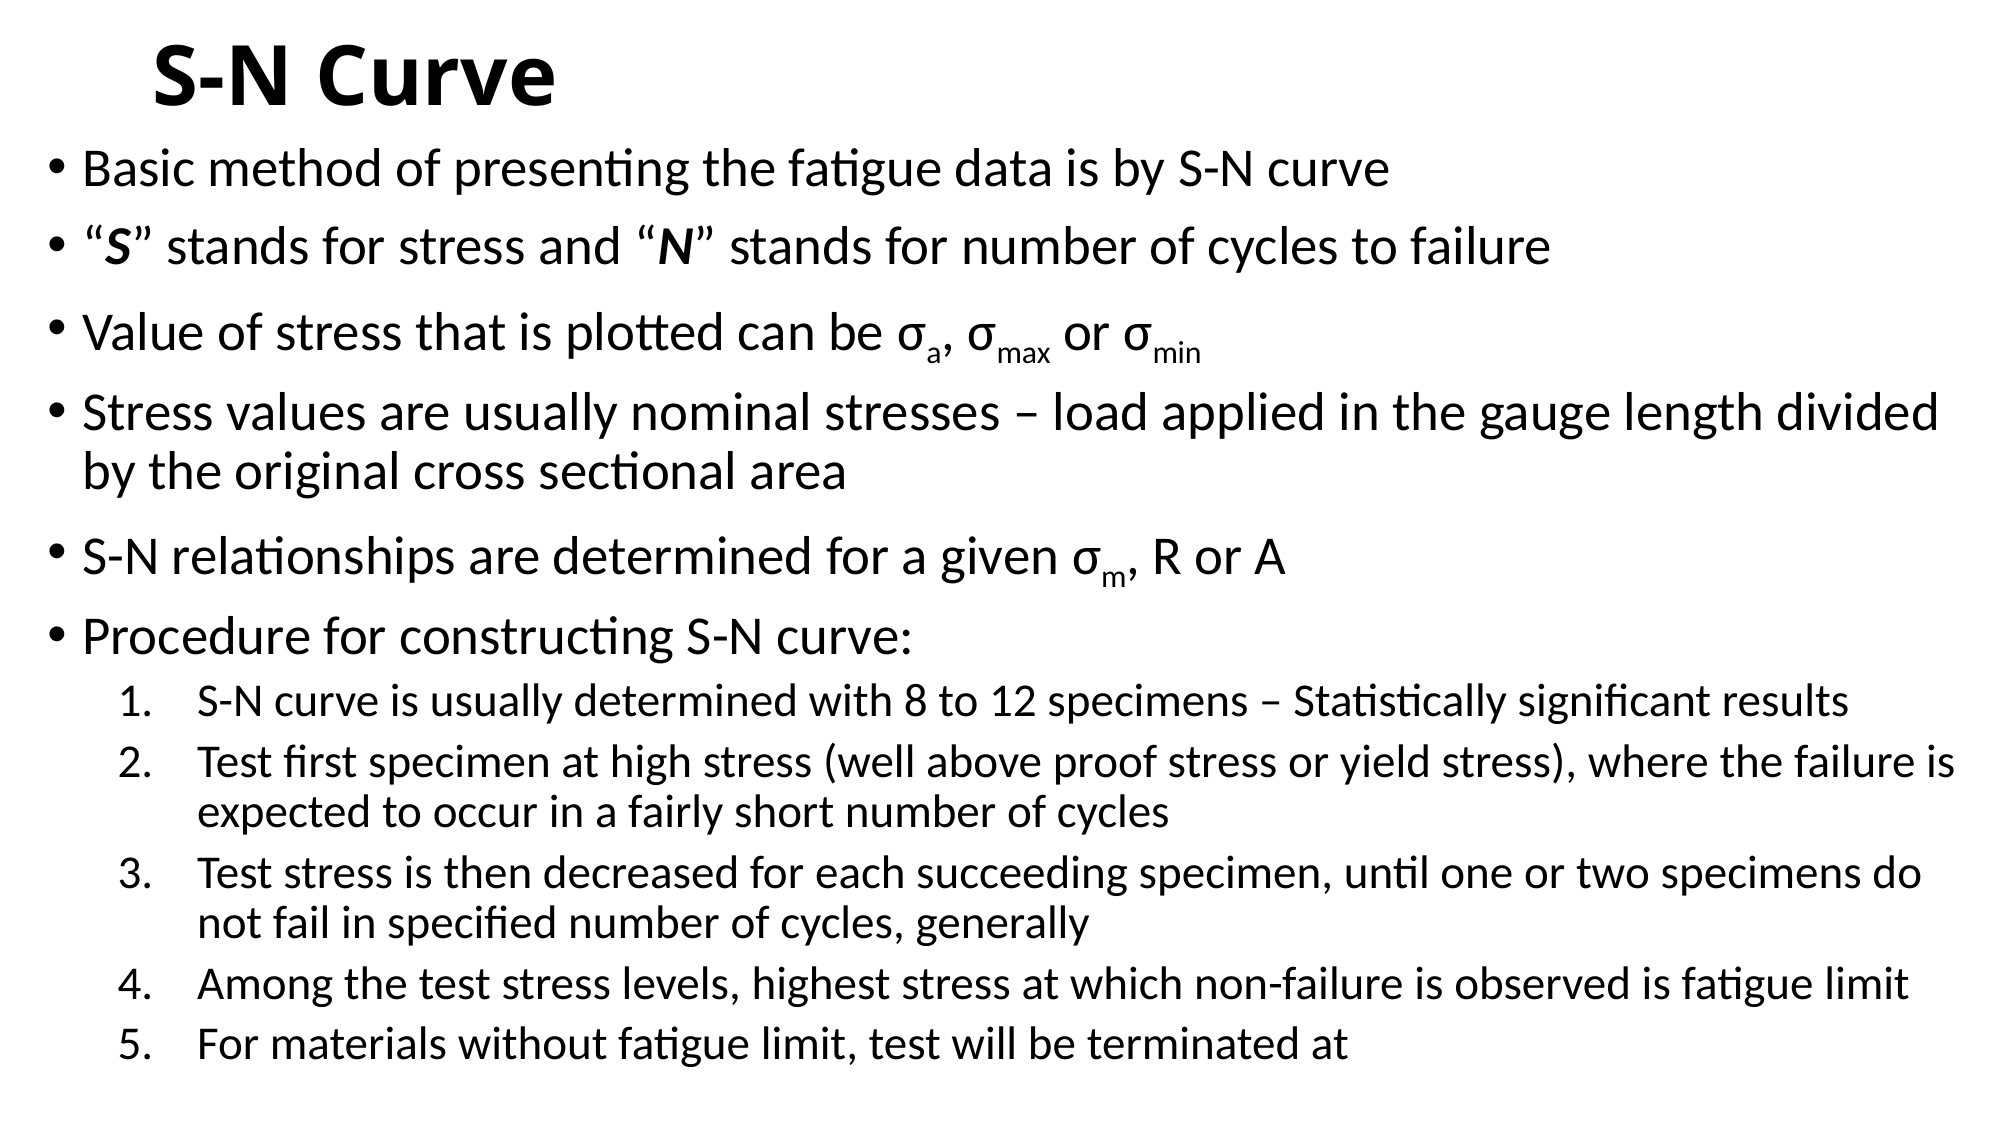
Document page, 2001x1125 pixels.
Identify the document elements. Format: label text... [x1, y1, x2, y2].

title S-N Curve [137, 25, 1863, 132]
